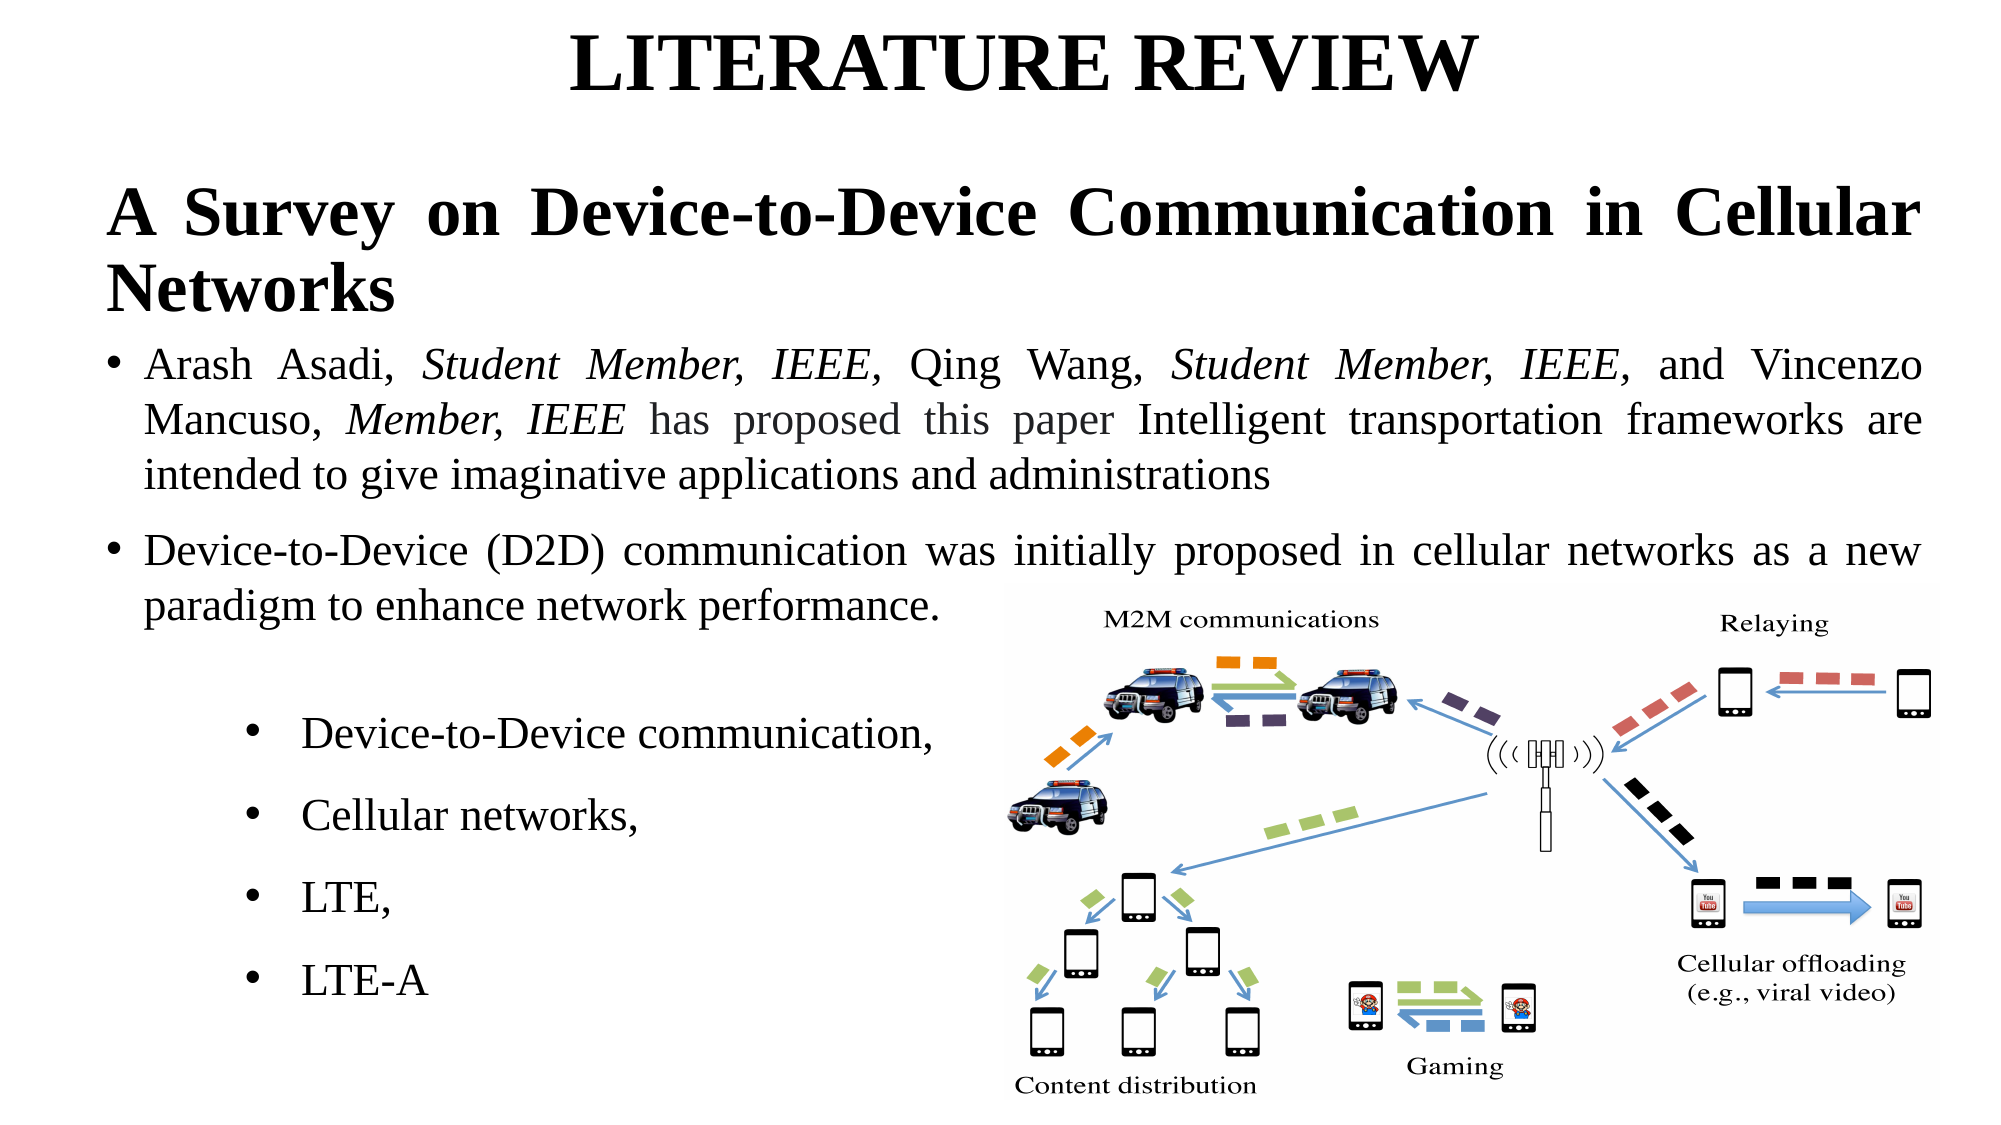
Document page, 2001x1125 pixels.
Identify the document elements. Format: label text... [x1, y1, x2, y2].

list Arash Asadi, Student Member, IEEE, Qing Wang, Student Member, IEEE, and Vincenzo Mancuso, Member, IEEE has proposed this paper Intelligent transportation frameworks are intended to give imaginative applications and administrations Device-to-Device (D2D) communication was initially proposed in cellular networks as a new paradigm to enhance network performance. [91, 326, 1939, 1052]
text_box Device-to-Device communication, Cellular networks, LTE, LTE-A [229, 667, 961, 1012]
picture [1004, 583, 1940, 1100]
text_box LITERATURE REVIEW [554, 0, 1496, 115]
title A Survey on Device-to-Device Communication in Cellular Networks [91, 151, 1939, 326]
